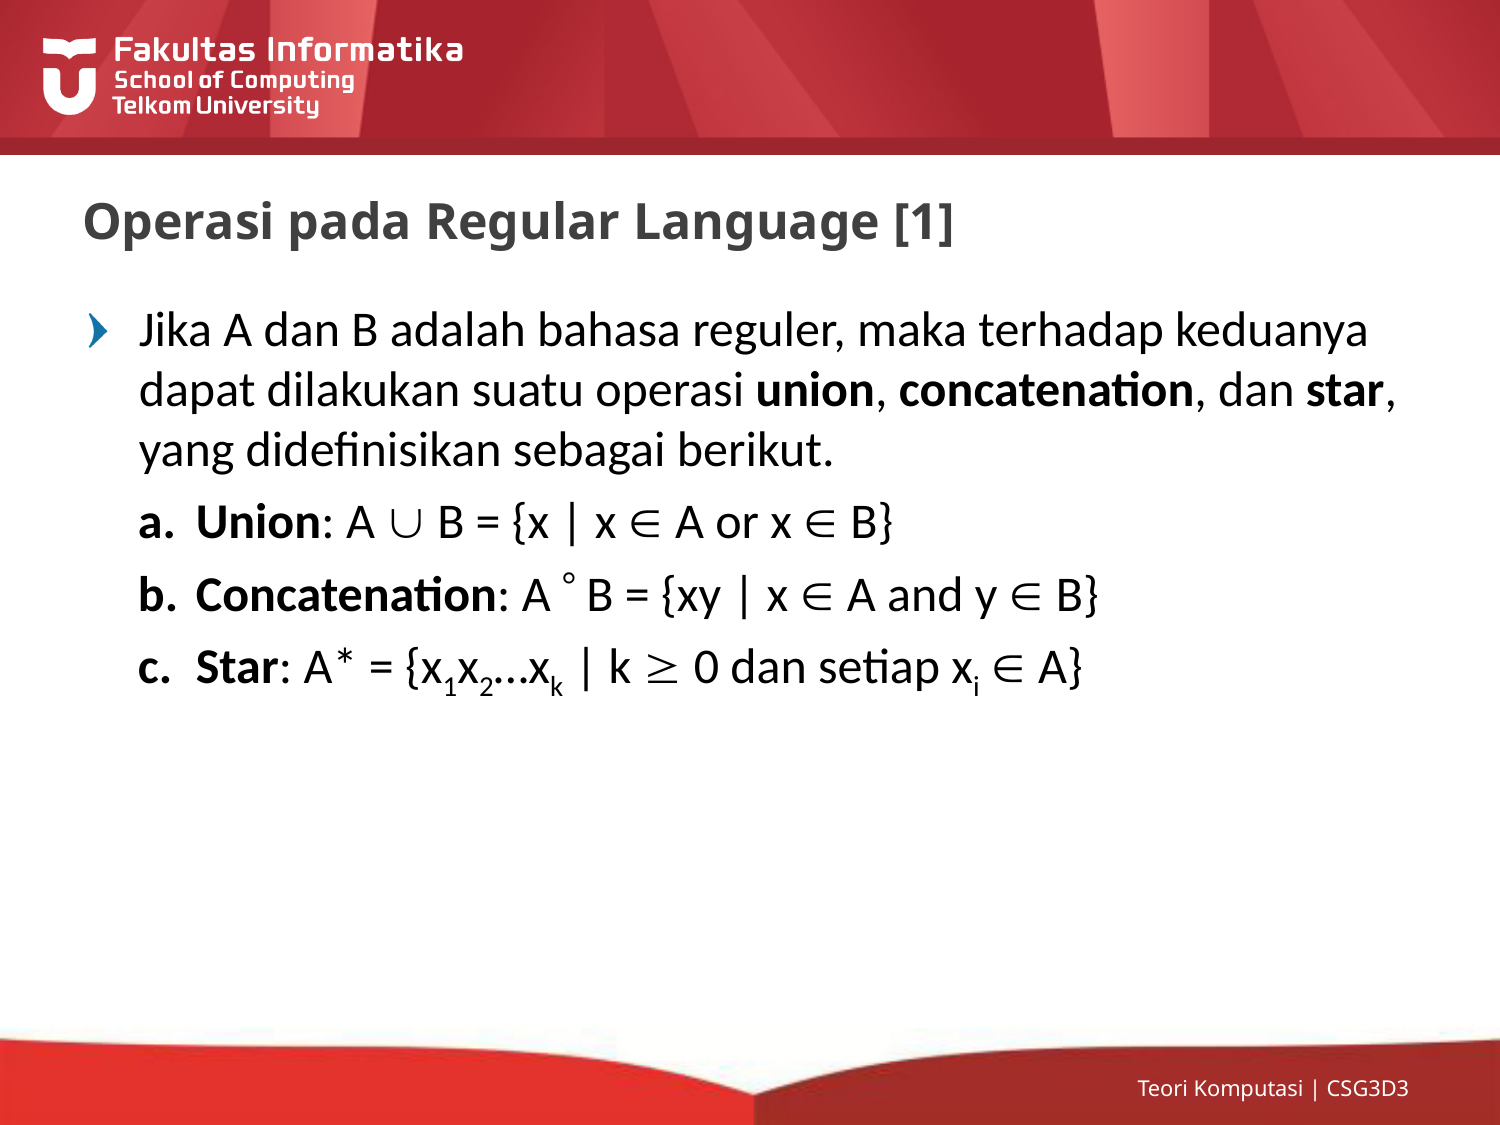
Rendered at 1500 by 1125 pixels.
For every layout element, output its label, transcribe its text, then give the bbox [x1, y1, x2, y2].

picture [0, 0, 1500, 155]
list Jika A dan B adalah bahasa reguler, maka terhadap keduanya dapat dilakukan suatu operasi union, concatenation, dan star, yang didefinisikan sebagai berikut. Union: A  B = {x | x  A or x  B} Concatenation: A  B = {xy | x  A and y  B} Star: A* = {x1x2…xk | k  0 dan setiap xi  A} [67, 288, 1433, 1016]
picture [82, 302, 111, 350]
title Operasi pada Regular Language [1] [67, 167, 1433, 273]
picture [0, 1024, 1500, 1125]
